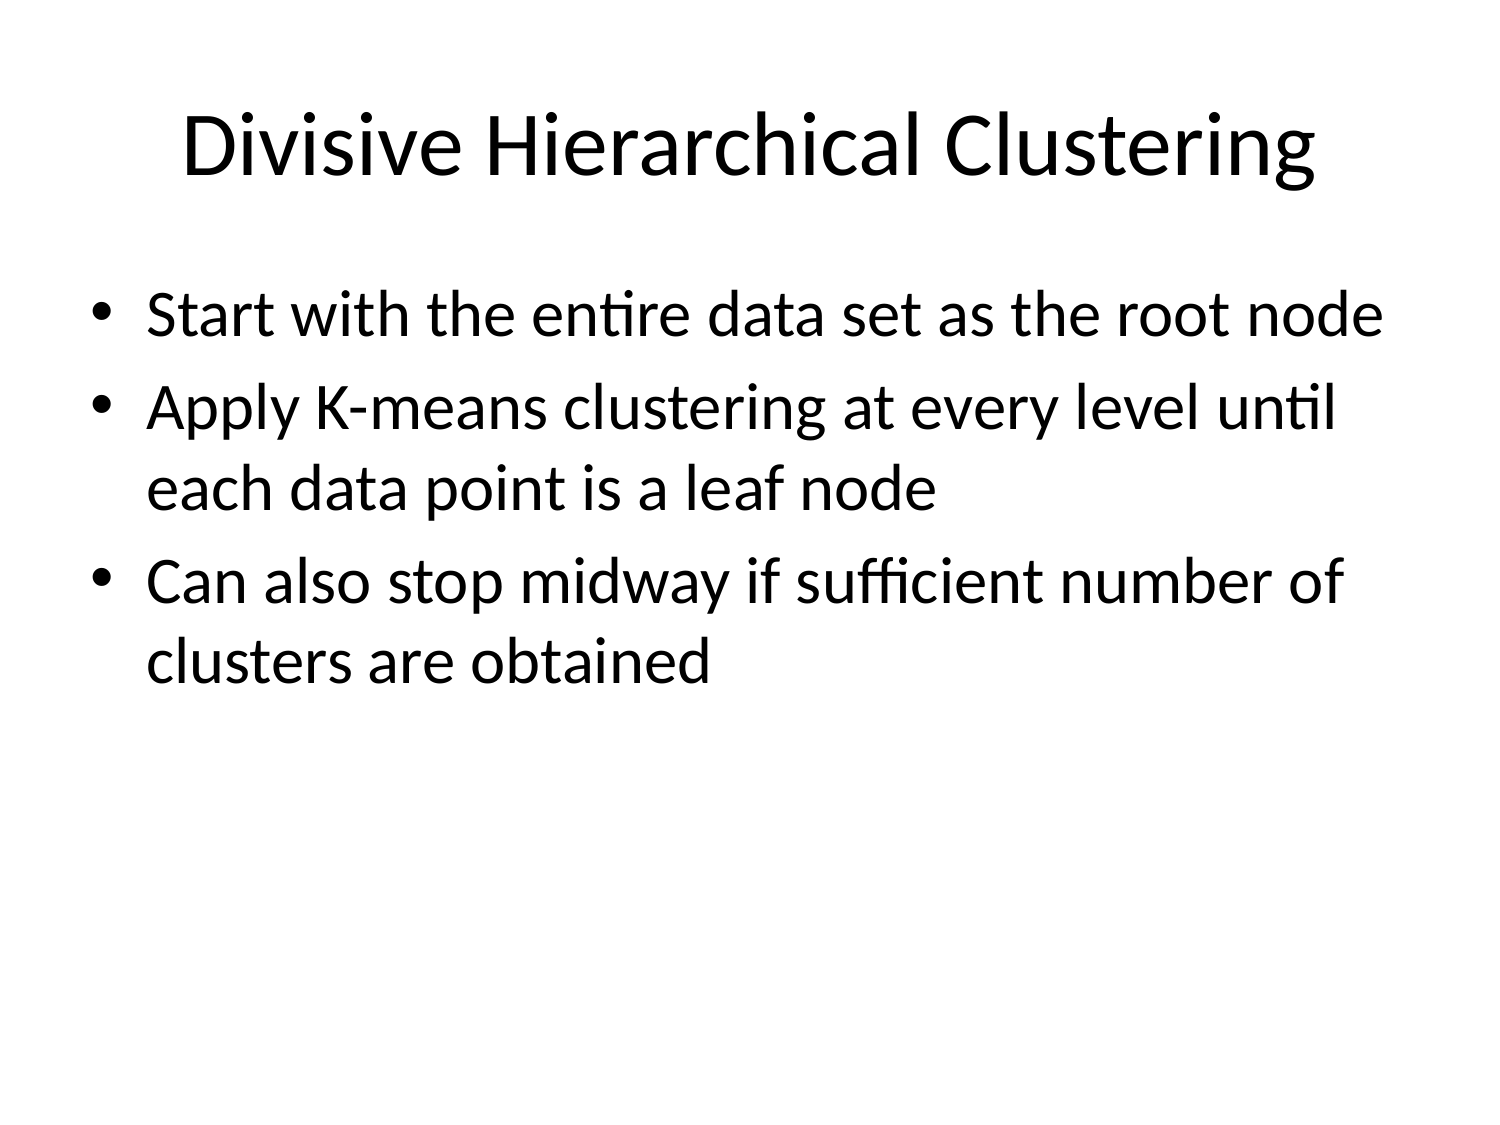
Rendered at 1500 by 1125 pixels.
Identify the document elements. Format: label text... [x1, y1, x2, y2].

list Start with the entire data set as the root node Apply K-means clustering at every level until each data point is a leaf node Can also stop midway if sufficient number of clusters are obtained [75, 262, 1425, 1005]
title Divisive Hierarchical Clustering [75, 45, 1425, 233]
